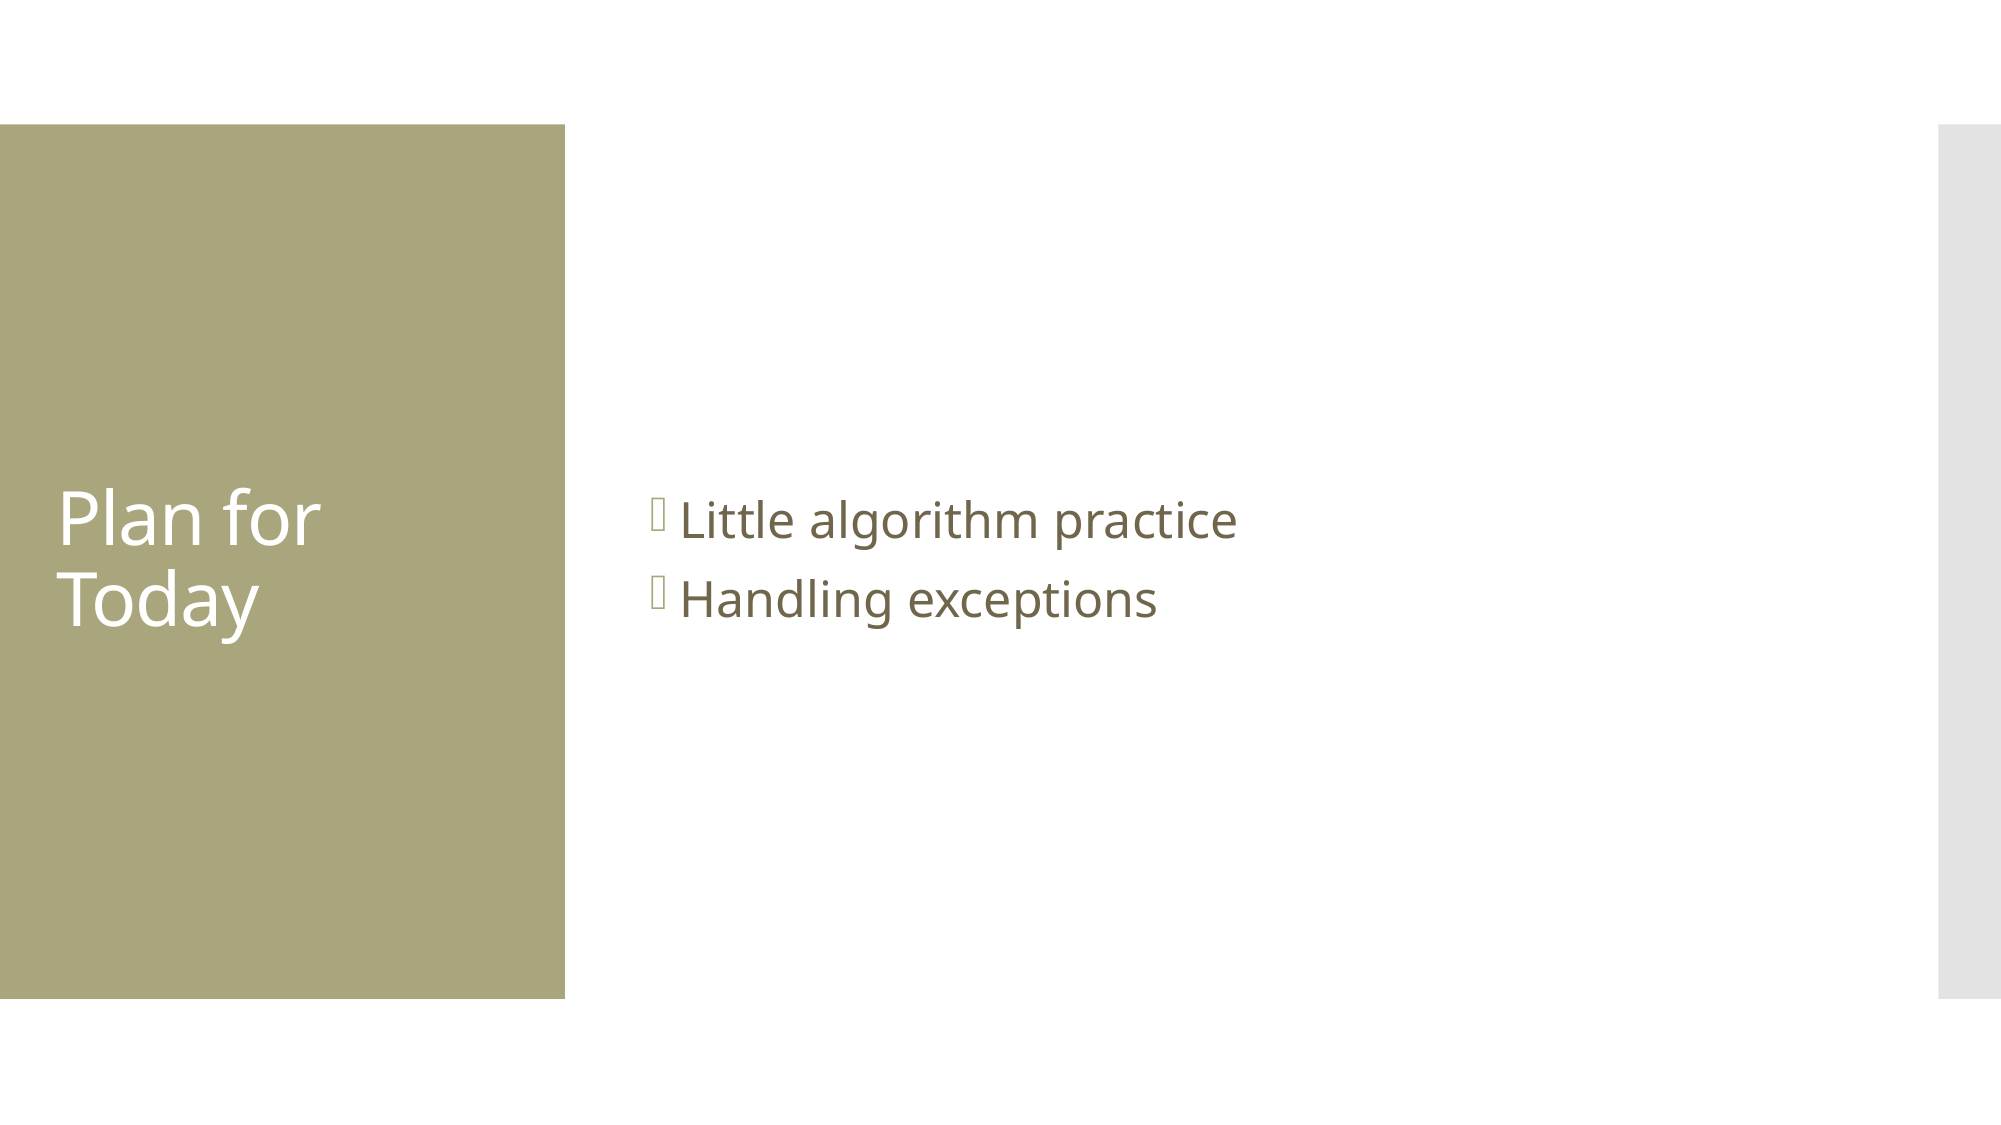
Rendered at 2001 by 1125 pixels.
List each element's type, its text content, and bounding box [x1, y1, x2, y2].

title Plan for Today [41, 184, 525, 940]
list Little algorithm practice Handling exceptions [634, 141, 1835, 982]
